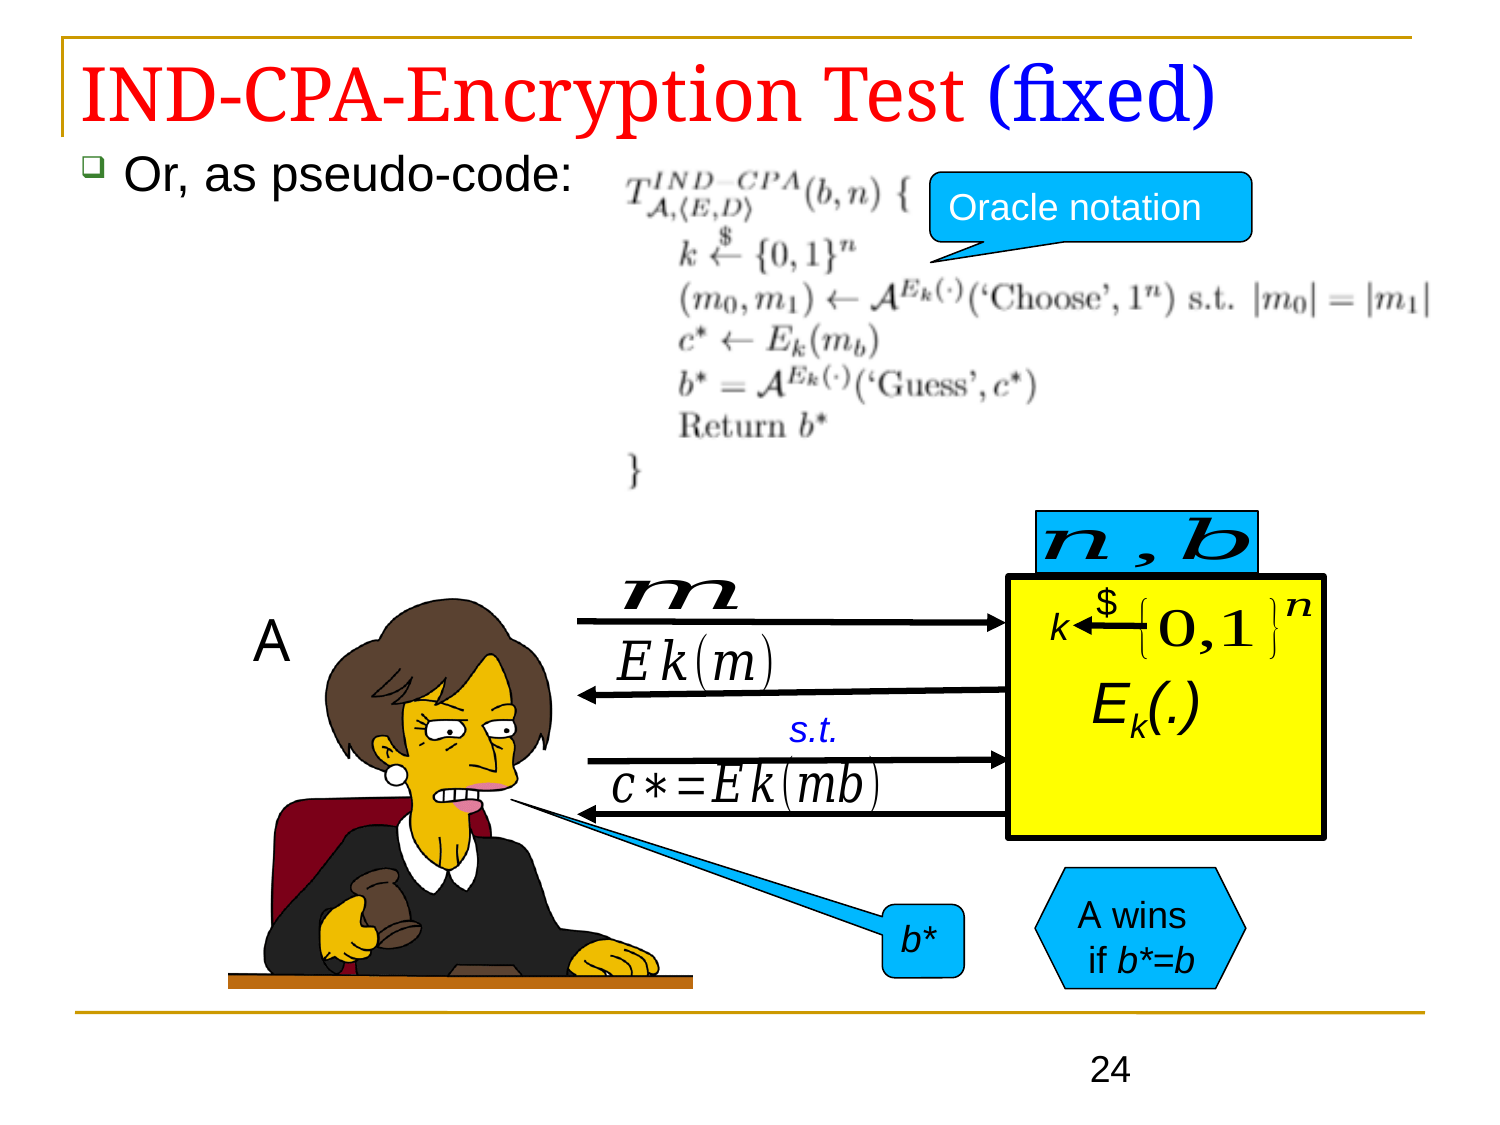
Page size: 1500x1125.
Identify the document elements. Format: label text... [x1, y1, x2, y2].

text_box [576, 689, 1011, 696]
text_box Ek(.) [1076, 657, 1218, 753]
text_box A wins if b*=b [1035, 867, 1246, 989]
title IND-CPA-Encryption Test (fixed) [65, 38, 1495, 145]
text_box [1008, 576, 1324, 838]
slide_number 24 [1074, 1023, 1424, 1098]
text_box k [1035, 596, 1084, 656]
text_box b* [698, 858, 965, 978]
picture [228, 591, 693, 989]
text_box $ [1081, 574, 1133, 623]
list Or, as pseudo-code: [65, 145, 1500, 215]
picture [598, 150, 1448, 502]
